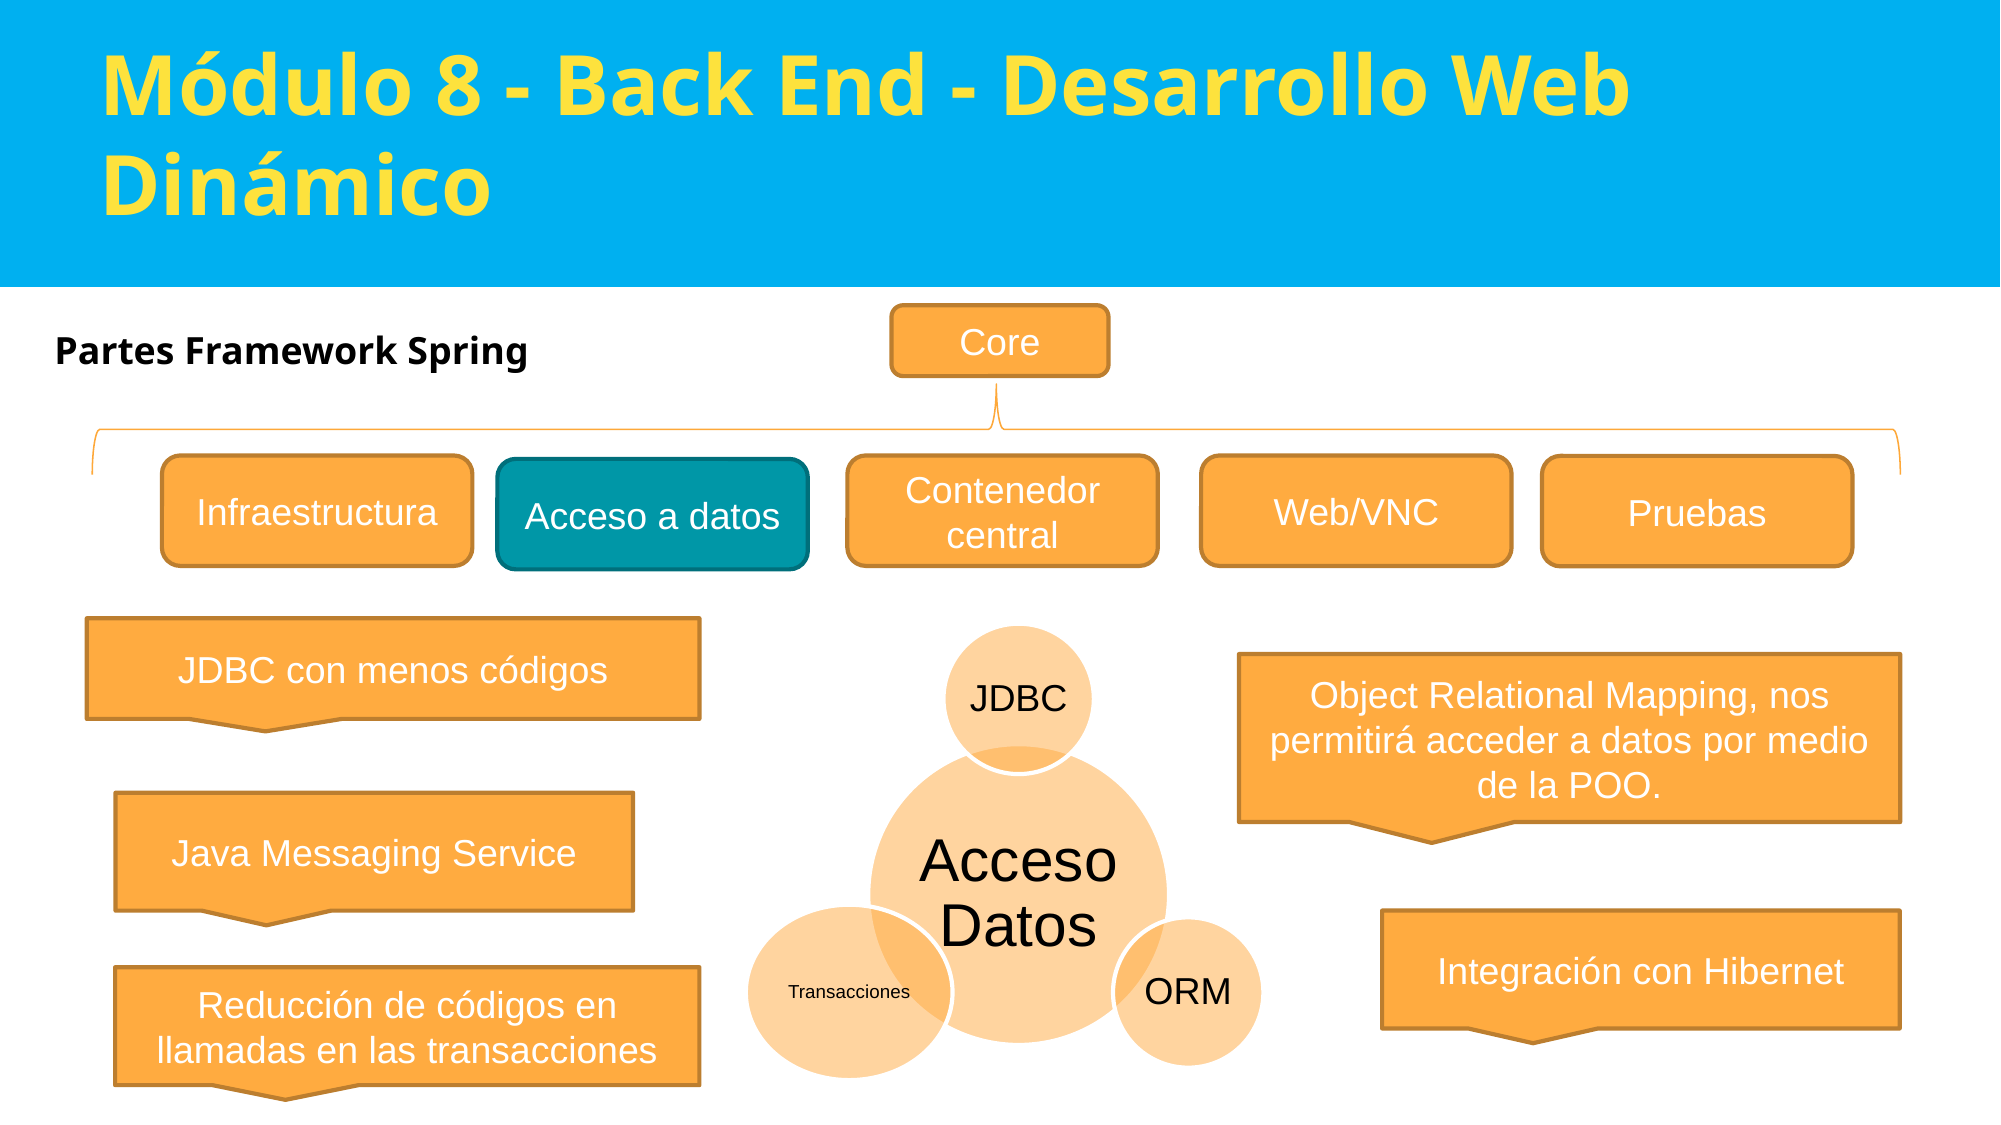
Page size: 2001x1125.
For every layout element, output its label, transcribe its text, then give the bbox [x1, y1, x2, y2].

text_box Partes Framework Spring [39, 319, 544, 380]
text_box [559, 606, 1450, 1098]
text_box Java Messaging Service [113, 790, 554, 928]
text_box Object Relational Mapping, nos permitirá acceder a datos por medio de la POO. [1455, 651, 1903, 840]
text_box JDBC con menos códigos [84, 616, 554, 734]
text_box Infraestructura [159, 453, 475, 569]
text_box Acceso a datos [495, 456, 810, 572]
text_box Web/VNC [1198, 453, 1514, 569]
text_box Módulo 8 - Back End - Desarrollo Web Dinámico [92, 24, 1901, 222]
text_box [0, 0, 2000, 287]
text_box Contenedor central [845, 453, 1160, 569]
text_box Pruebas [1539, 453, 1855, 569]
text_box Integración con Hibernet [1455, 908, 1902, 1046]
text_box Reducción de códigos en llamadas en las transacciones [113, 965, 554, 1102]
text_box [91, 383, 1902, 475]
text_box Core [889, 303, 1111, 379]
